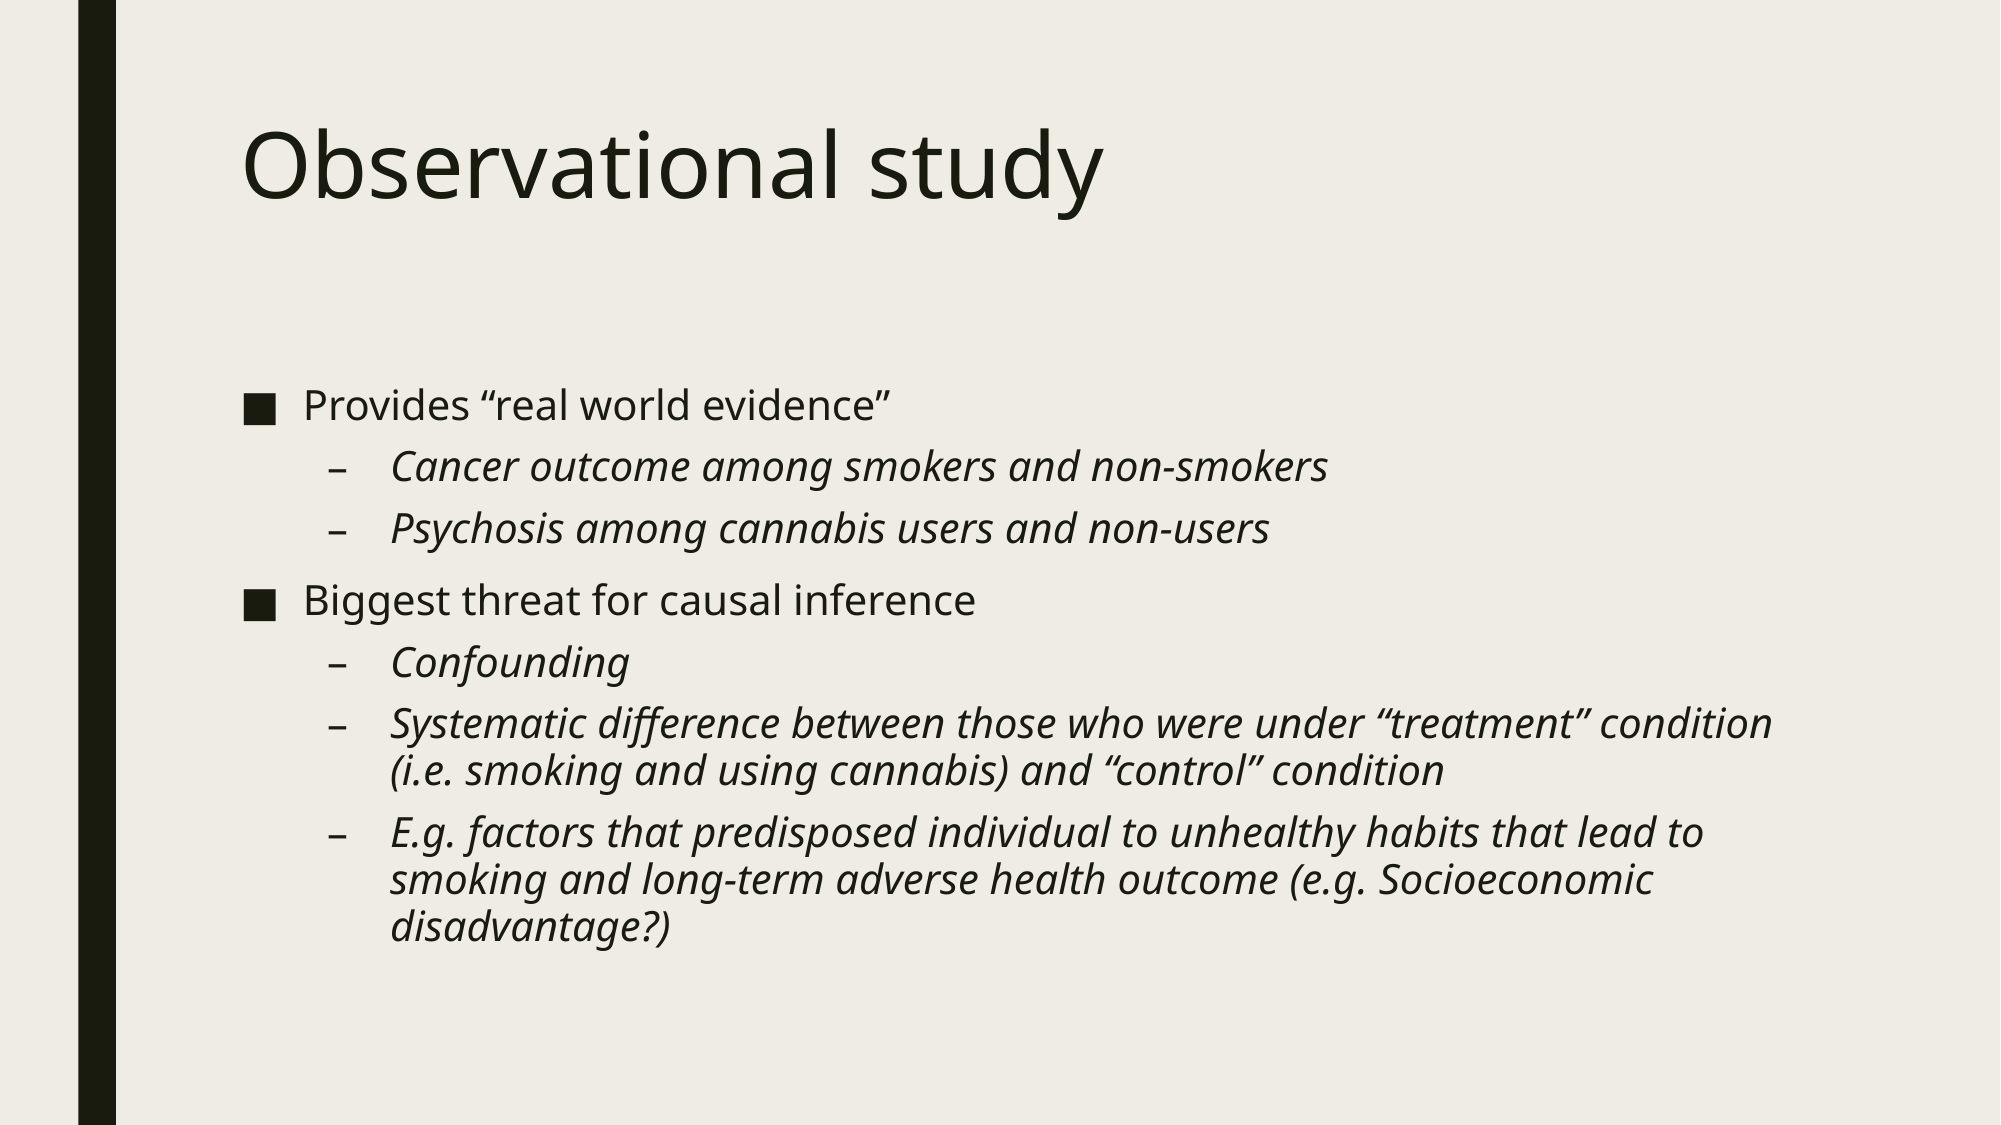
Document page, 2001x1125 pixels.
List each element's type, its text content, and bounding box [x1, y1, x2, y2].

list Provides “real world evidence” Cancer outcome among smokers and non-smokers Psychosis among cannabis users and non-users Biggest threat for causal inference Confounding Systematic difference between those who were under “treatment” condition (i.e. smoking and using cannabis) and “control” condition E.g. factors that predisposed individual to unhealthy habits that lead to smoking and long-term adverse health outcome (e.g. Socioeconomic disadvantage?) [225, 375, 1800, 963]
title Observational study [225, 112, 1800, 357]
